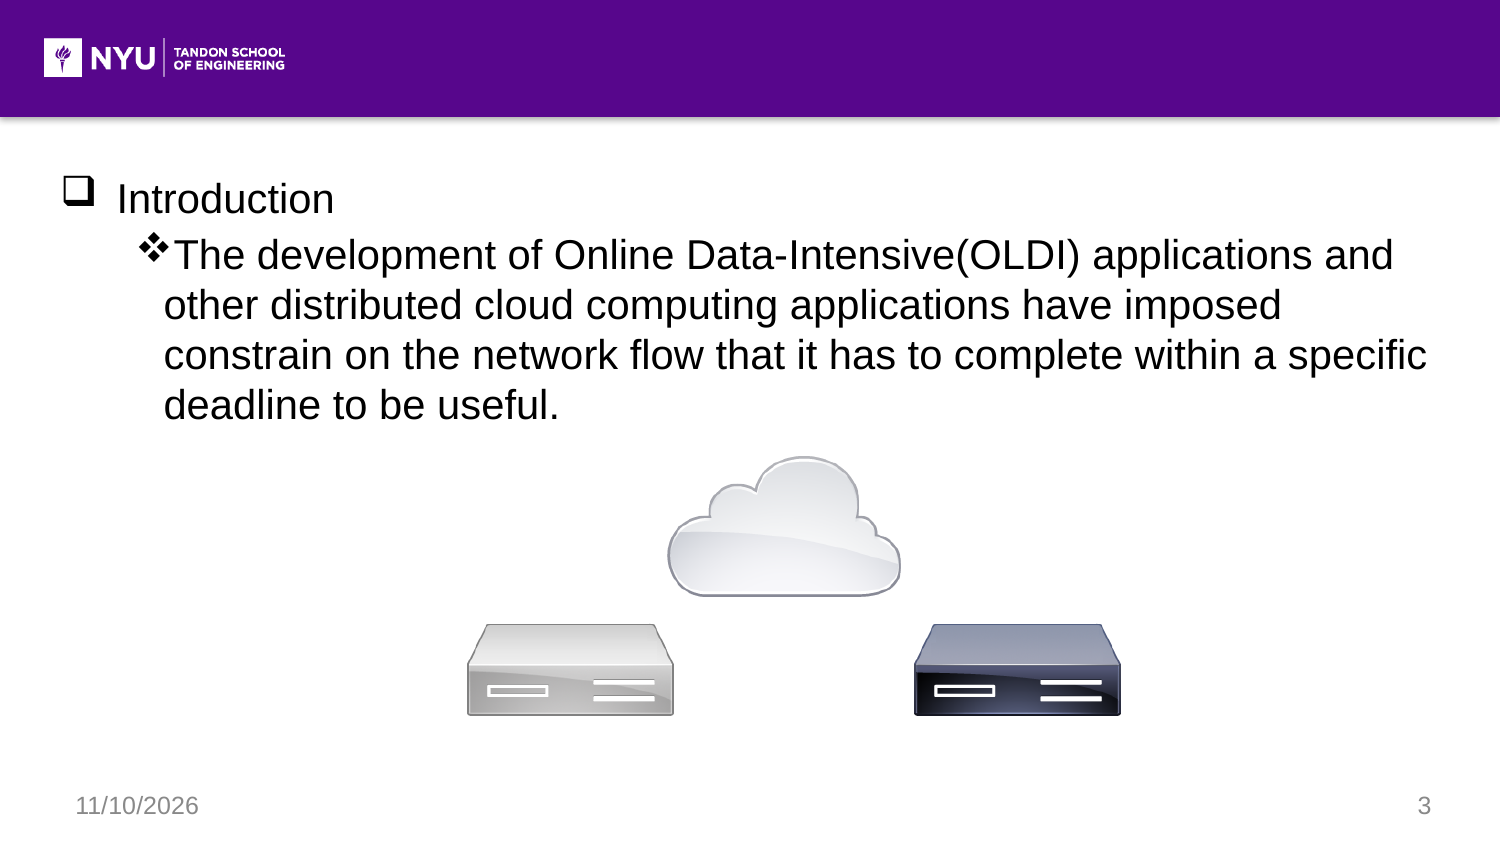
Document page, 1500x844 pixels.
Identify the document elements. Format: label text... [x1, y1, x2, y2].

picture [44, 38, 285, 77]
slide_number 3 [1096, 782, 1447, 828]
list Introduction The development of Online Data-Intensive(OLDI) applications and other distributed cloud computing applications have imposed constrain on the network flow that it has to complete within a specific deadline to be useful. [60, 171, 1447, 774]
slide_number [60, 782, 411, 828]
picture [454, 409, 1134, 787]
